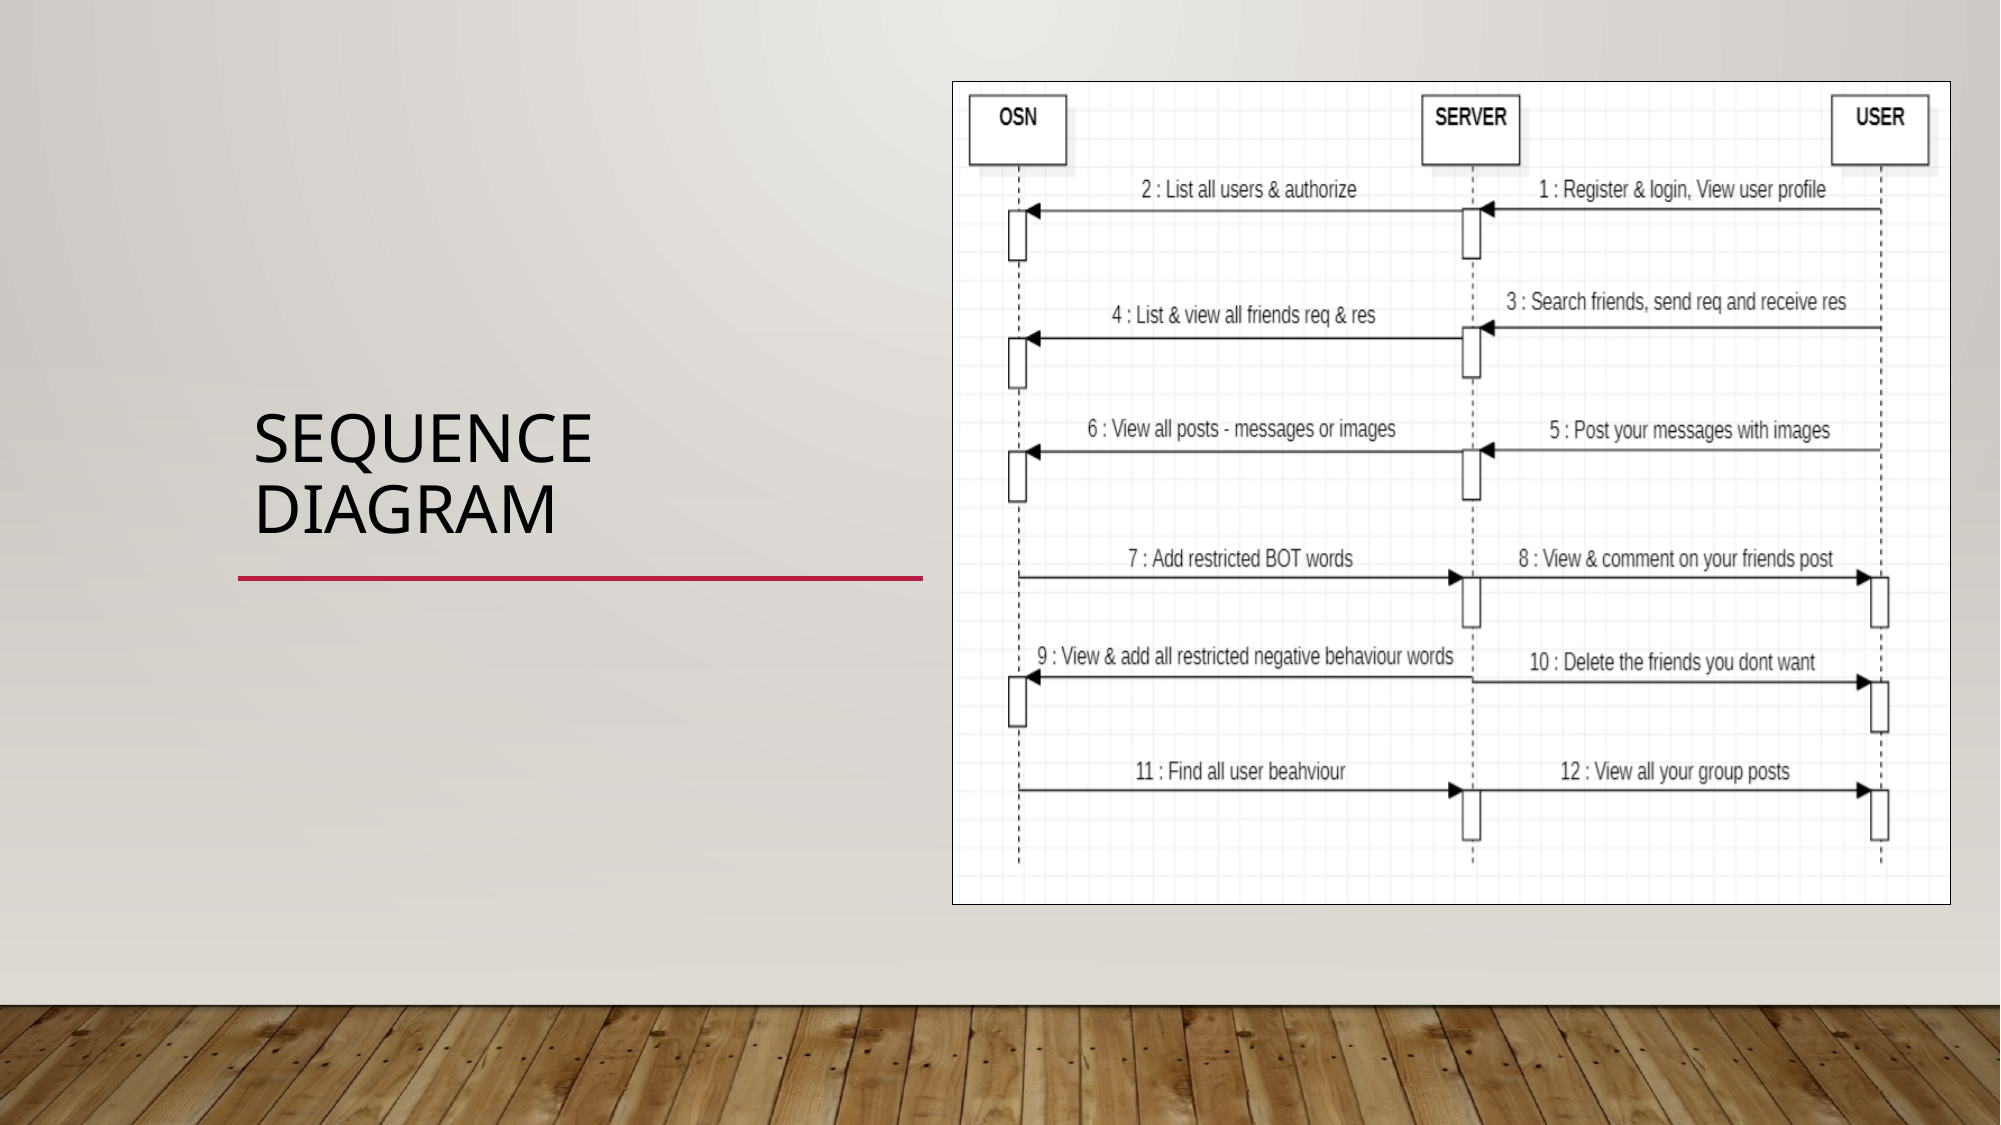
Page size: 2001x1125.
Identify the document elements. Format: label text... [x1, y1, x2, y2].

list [952, 80, 1951, 906]
picture [0, 1006, 2000, 1125]
text_box [0, 0, 2000, 330]
text_box [0, 330, 2000, 1004]
title SEQUENCE DIAGRAM [238, 157, 924, 549]
